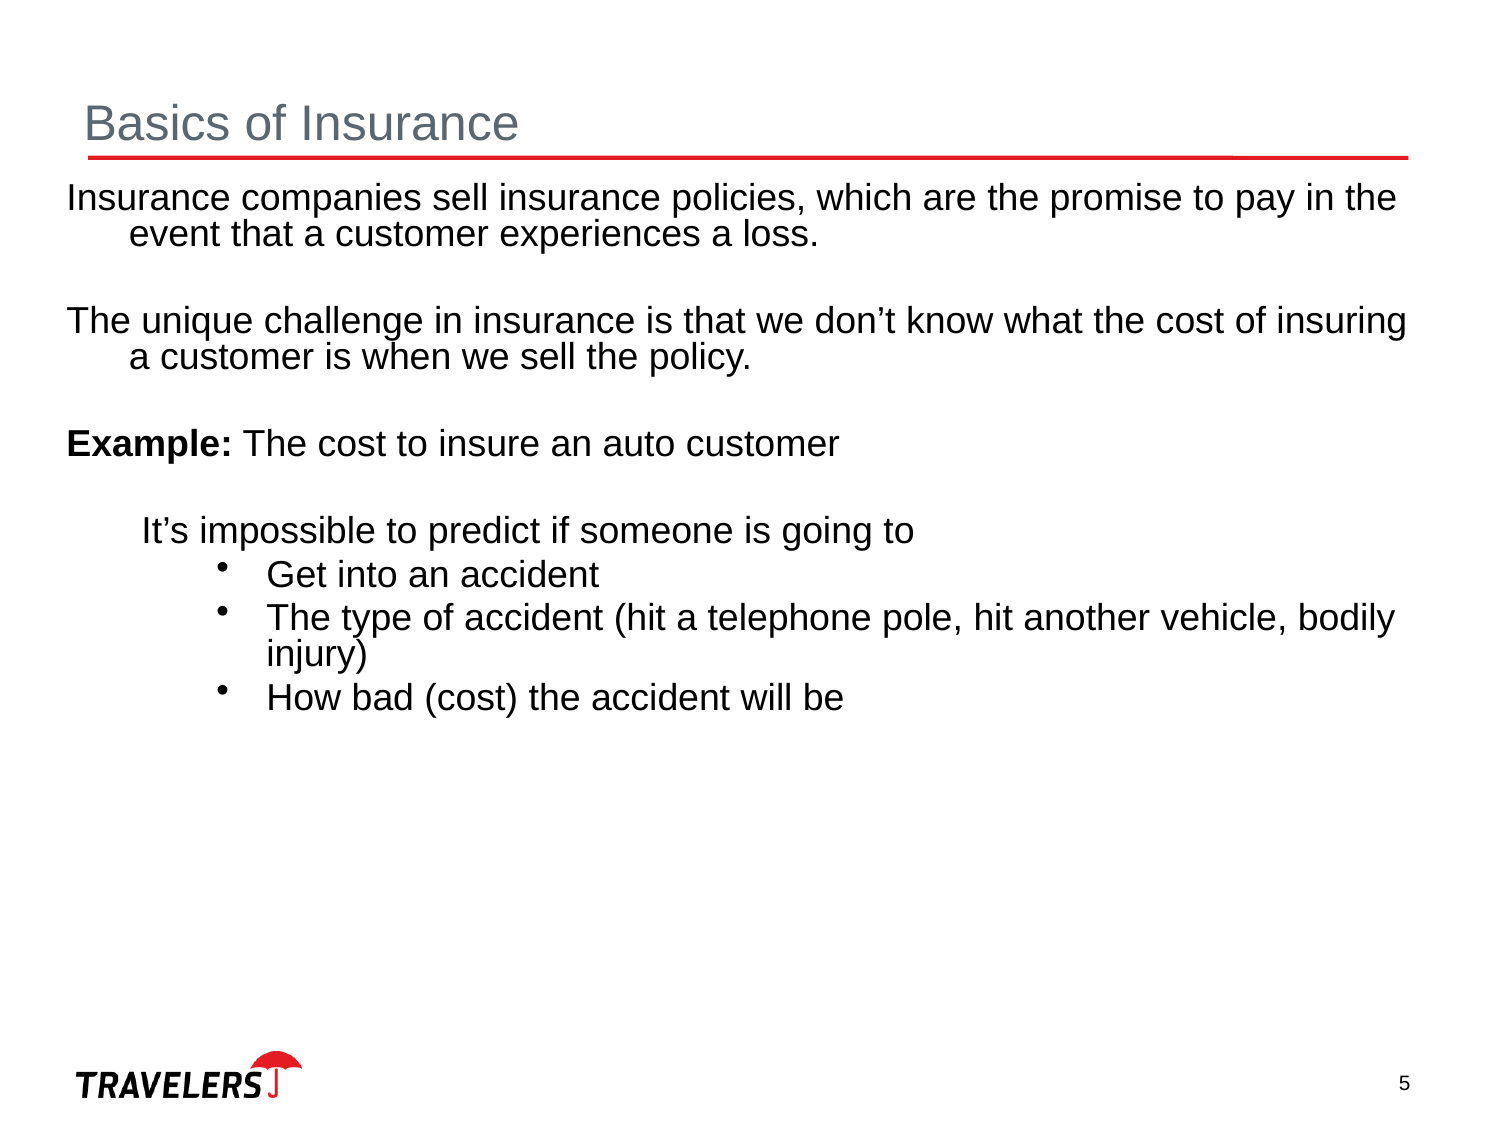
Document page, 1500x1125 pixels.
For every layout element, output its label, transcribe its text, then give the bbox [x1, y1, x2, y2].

picture [76, 1051, 302, 1098]
title Basics of Insurance [68, 32, 1419, 158]
list Insurance companies sell insurance policies, which are the promise to pay in the event that a customer experiences a loss. The unique challenge in insurance is that we don’t know what the cost of insuring a customer is when we sell the policy. Example: The cost to insure an auto customer It’s impossible to predict if someone is going to Get into an accident The type of accident (hit a telephone pole, hit another vehicle, bodily injury) How bad (cost) the accident will be [51, 174, 1452, 888]
text_box 5 [1074, 1062, 1425, 1103]
